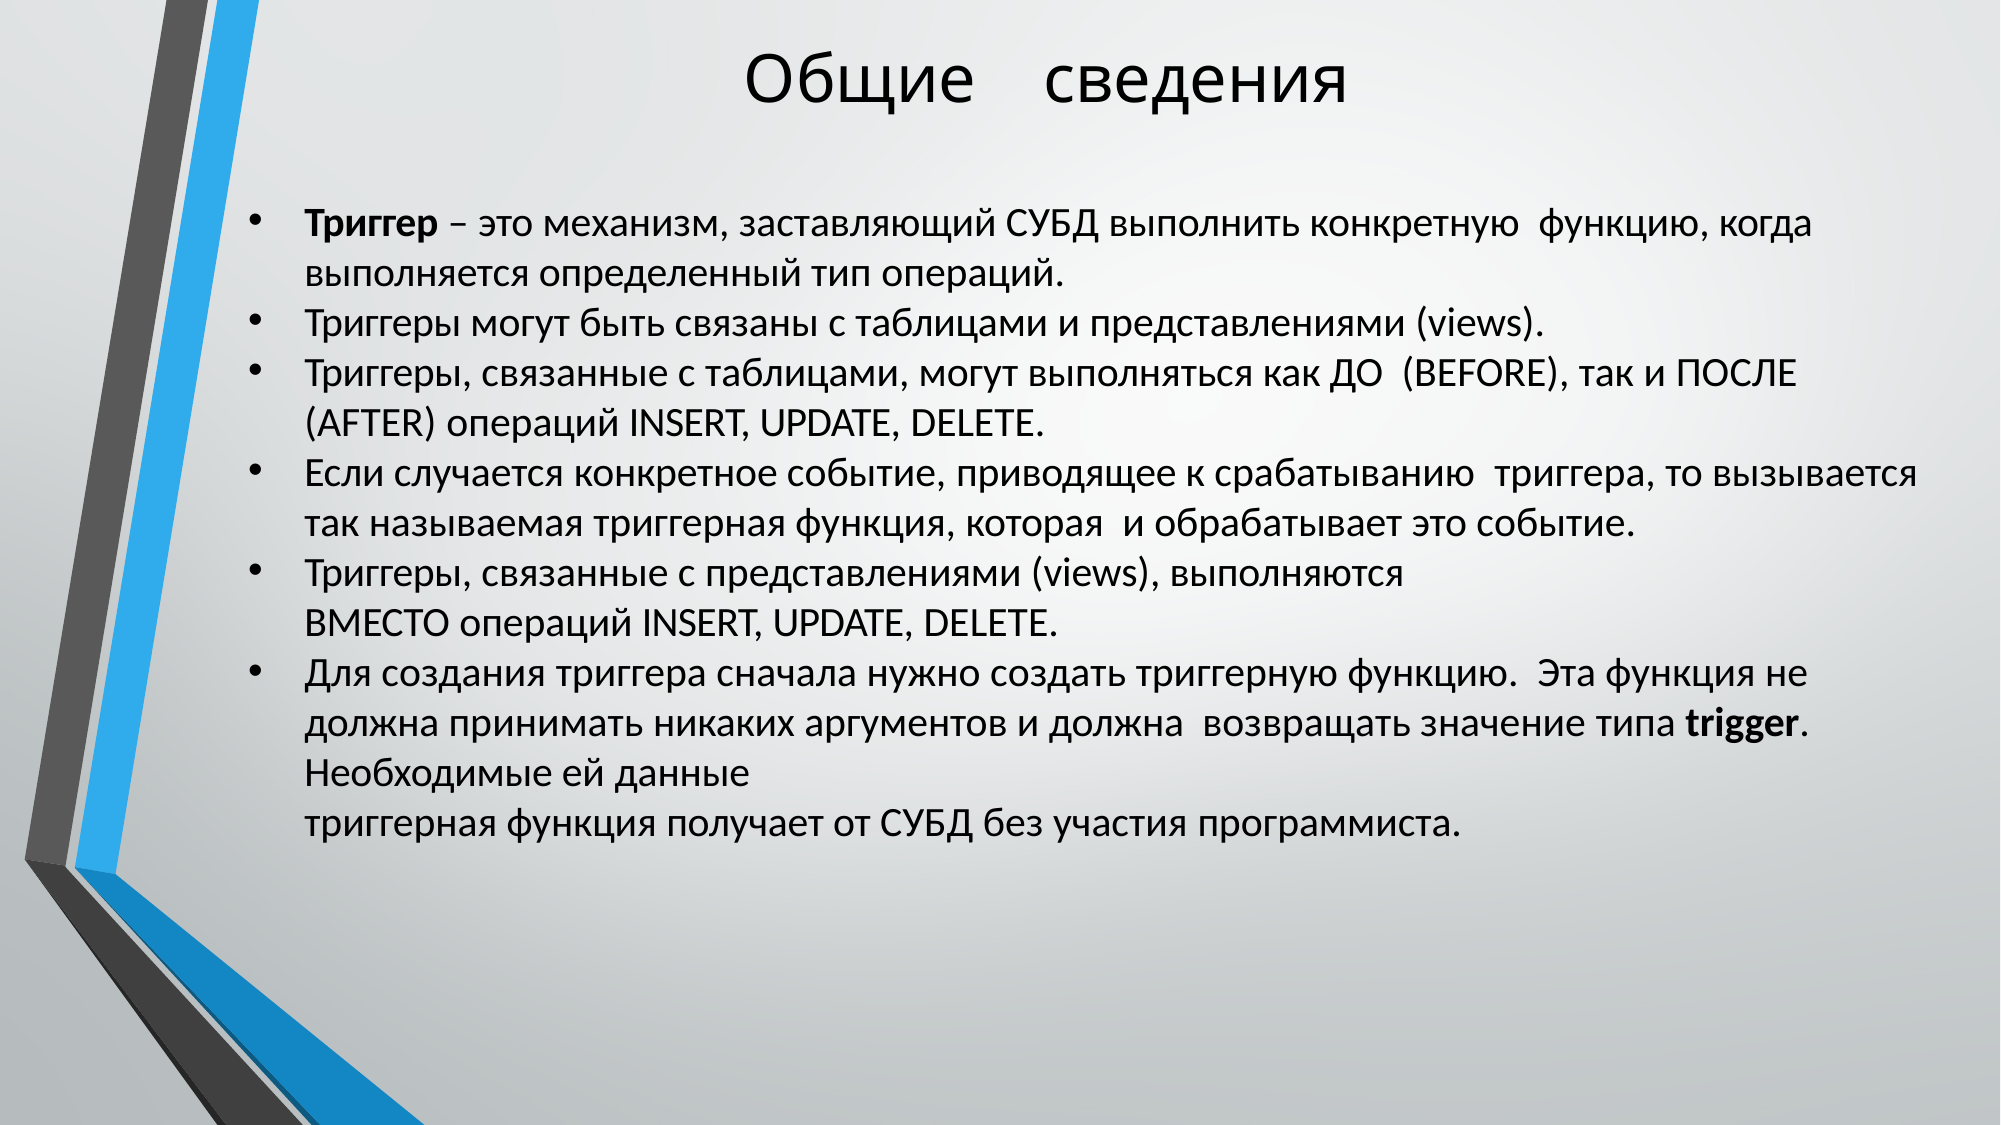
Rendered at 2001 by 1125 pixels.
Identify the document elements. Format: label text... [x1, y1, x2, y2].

text_box Триггер – это механизм, заставляющий СУБД выполнить конкретную функцию, когда выполняется определенный тип операций. Триггеры могут быть связаны с таблицами и представлениями (views). Триггеры, связанные с таблицами, могут выполняться как ДО (BEFORE), так и ПОСЛЕ (AFTER) операций INSERT, UPDATE, DELETE. Если случается конкретное событие, приводящее к срабатыванию триггера, то вызывается так называемая триггерная функция, которая и обрабатывает это событие. Триггеры, связанные с представлениями (views), выполняются ВМЕСТО операций INSERT, UPDATE, DELETE. Для создания триггера сначала нужно создать триггерную функцию. Эта функция не должна принимать никаких аргументов и должна возвращать значение типа trigger. Необходимые ей данные триггерная функция получает от СУБД без участия программиста. [246, 192, 1967, 845]
title Общие сведения [448, 0, 1643, 171]
